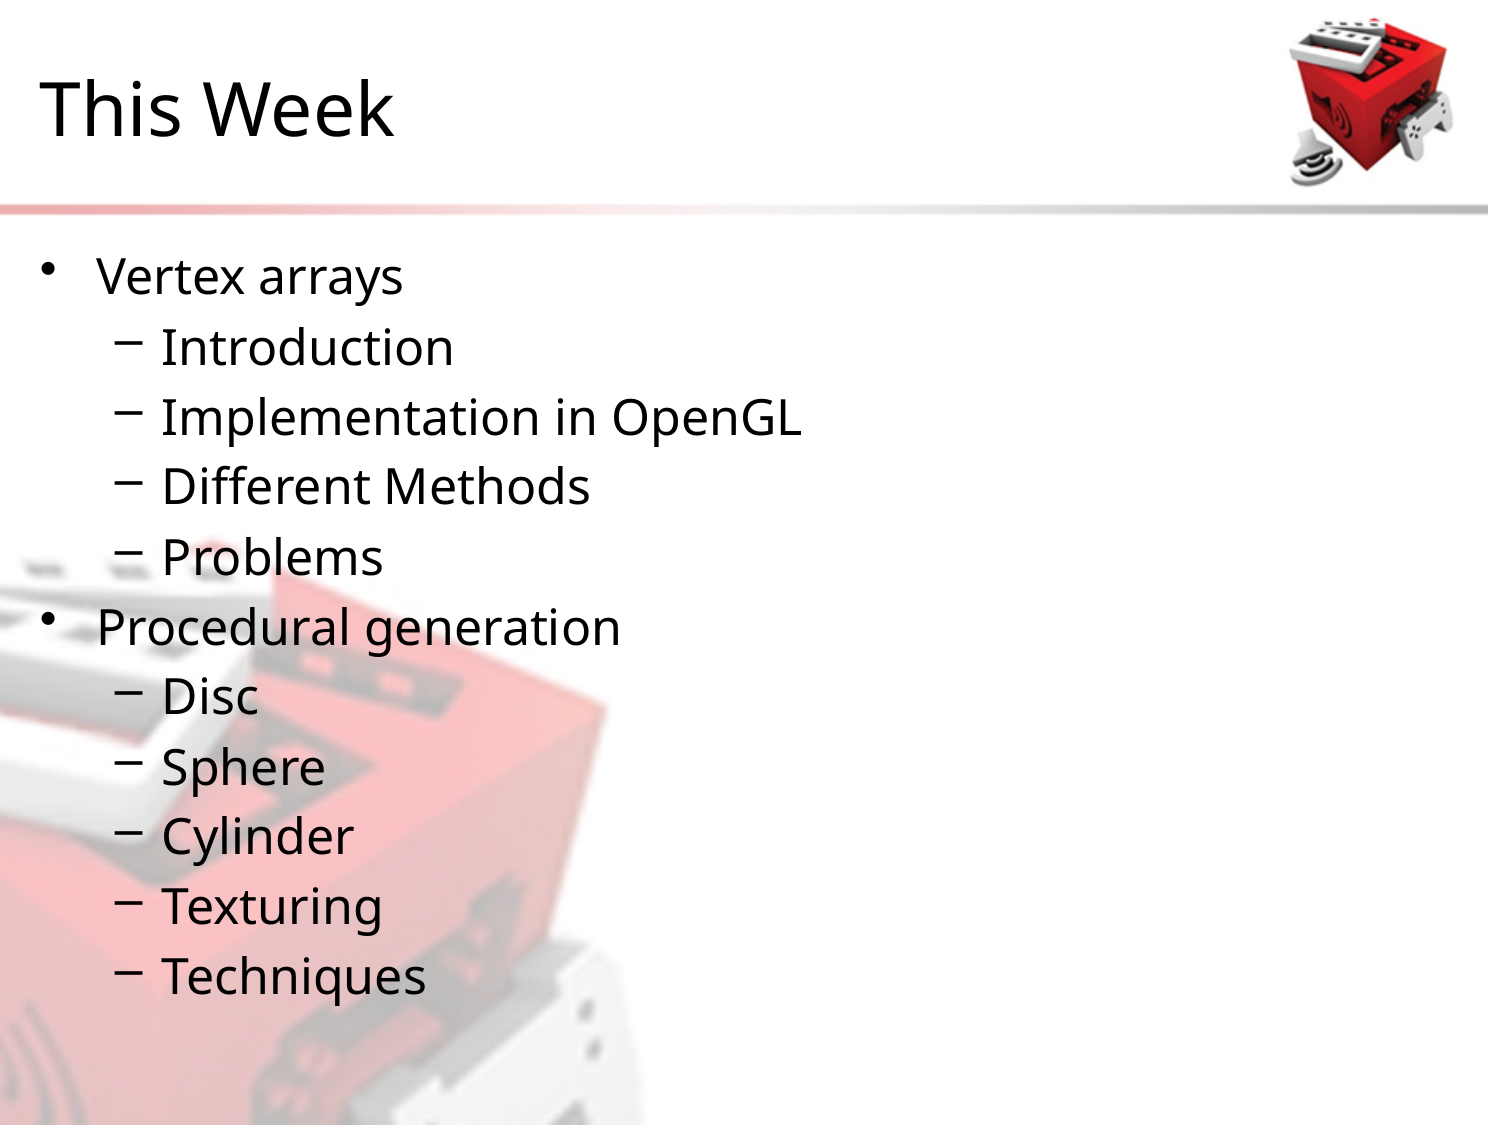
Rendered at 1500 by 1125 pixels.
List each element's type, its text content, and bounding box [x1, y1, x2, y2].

title This Week [24, 12, 1275, 200]
list Vertex arrays Introduction Implementation in OpenGL Different Methods Problems Procedural generation Disc Sphere Cylinder Texturing Techniques [24, 237, 1450, 1000]
picture [0, 1, 1488, 1125]
